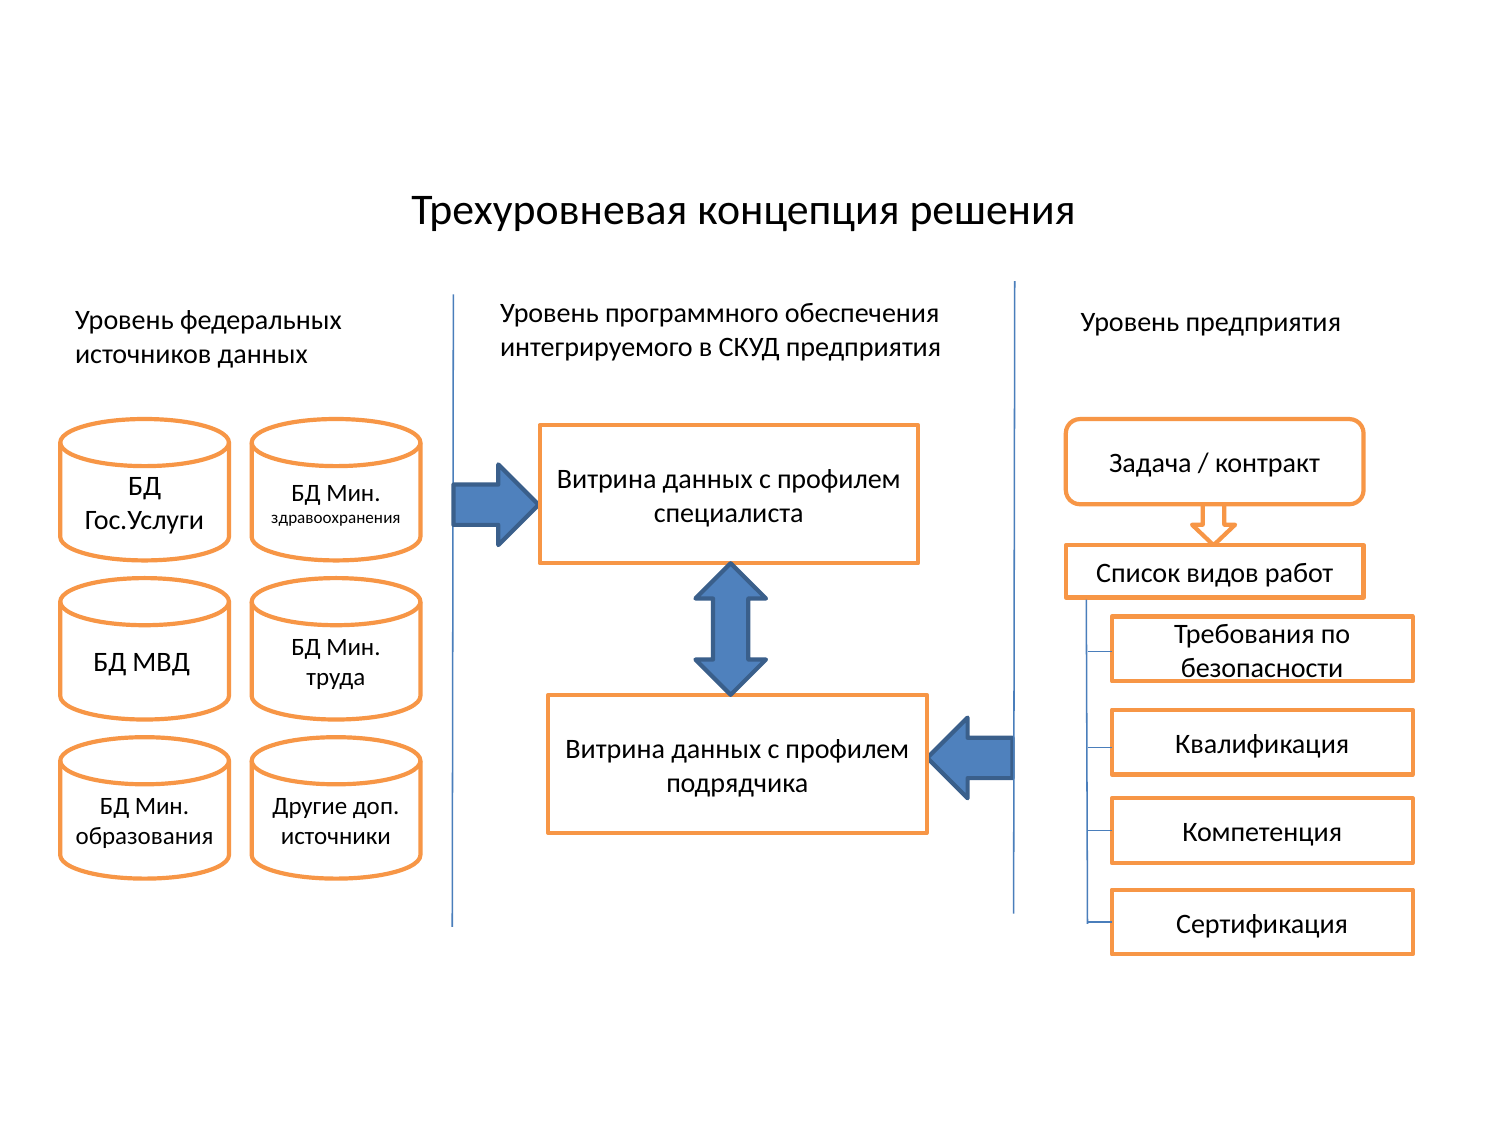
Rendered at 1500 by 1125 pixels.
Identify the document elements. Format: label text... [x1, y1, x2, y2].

text_box Уровень программного обеспечения интегрируемого в СКУД предприятия [485, 287, 981, 404]
text_box [693, 561, 768, 697]
text_box Уровень федеральных источников данных [60, 294, 421, 411]
text_box Трехуровневая концепция решения [396, 173, 1123, 241]
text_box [1065, 418, 1413, 955]
text_box [929, 715, 1008, 801]
text_box [458, 462, 538, 548]
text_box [59, 418, 421, 879]
text_box Витрина данных с профилем специалиста [538, 423, 920, 565]
text_box Витрина данных с профилем подрядчика [546, 693, 929, 835]
text_box Уровень предприятия [1065, 295, 1423, 378]
